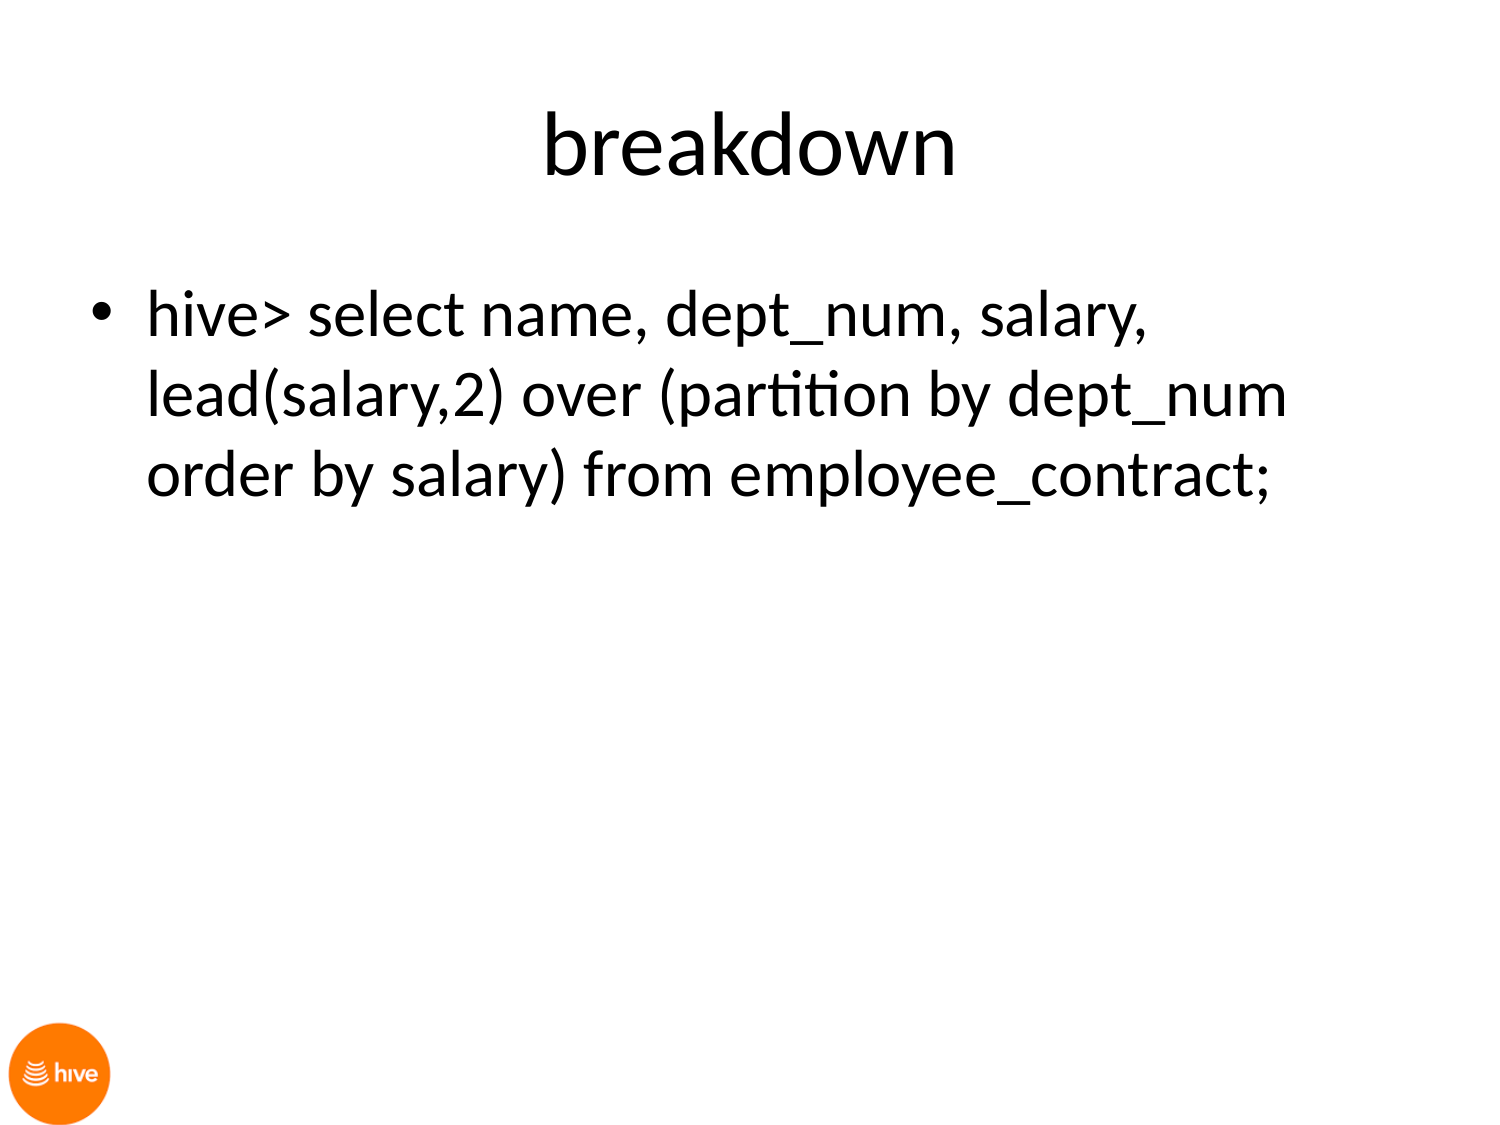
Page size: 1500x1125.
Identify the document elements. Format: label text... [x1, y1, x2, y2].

title breakdown [75, 45, 1425, 233]
picture [6, 1016, 113, 1125]
list hive> select name, dept_num, salary, lead(salary,2) over (partition by dept_num order by salary) from employee_contract; [75, 262, 1425, 1005]
